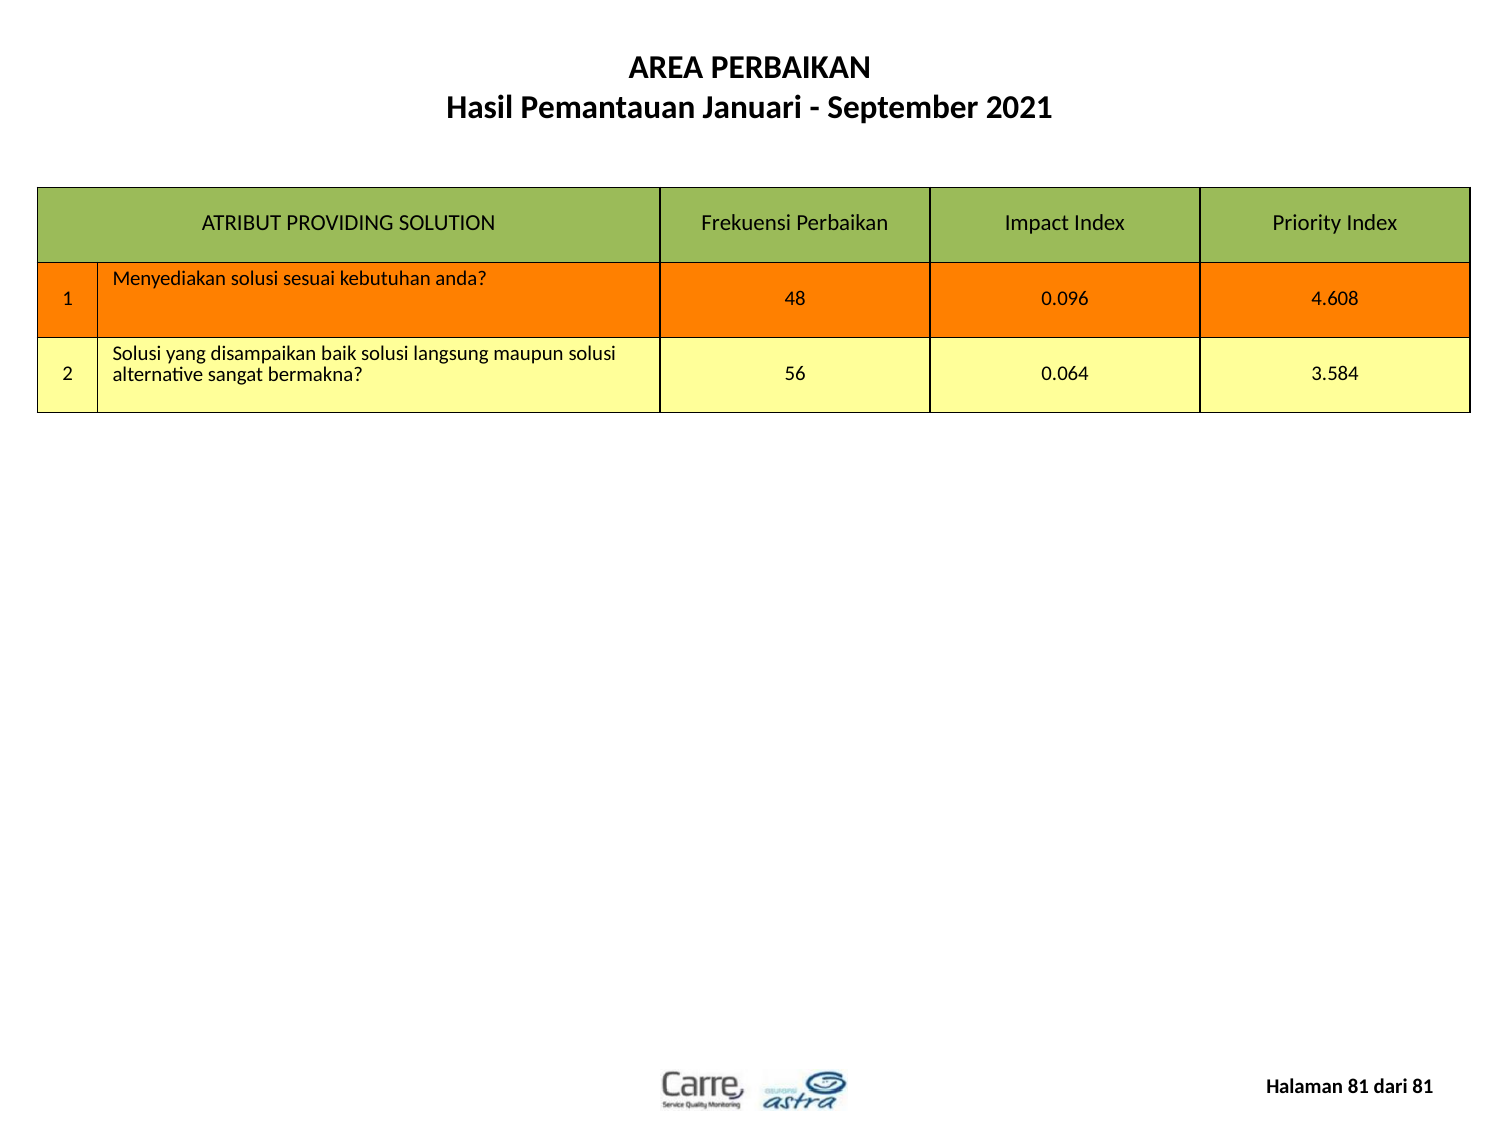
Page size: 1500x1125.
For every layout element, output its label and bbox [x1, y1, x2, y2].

table_cell [661, 338, 929, 412]
table_header [661, 188, 929, 262]
table_cell [931, 263, 1199, 337]
table_cell [661, 263, 929, 337]
table_header [1201, 188, 1469, 262]
table_cell [38, 338, 97, 412]
table_header [38, 188, 659, 262]
picture [659, 1064, 848, 1118]
text_box [1251, 1065, 1449, 1105]
table_cell [931, 338, 1199, 412]
text_box [431, 37, 1069, 132]
table_cell [1201, 338, 1469, 412]
table_cell [38, 263, 97, 337]
table_cell [1201, 263, 1469, 337]
table_header [931, 188, 1199, 262]
table_cell [98, 263, 659, 337]
table_cell [98, 338, 659, 412]
